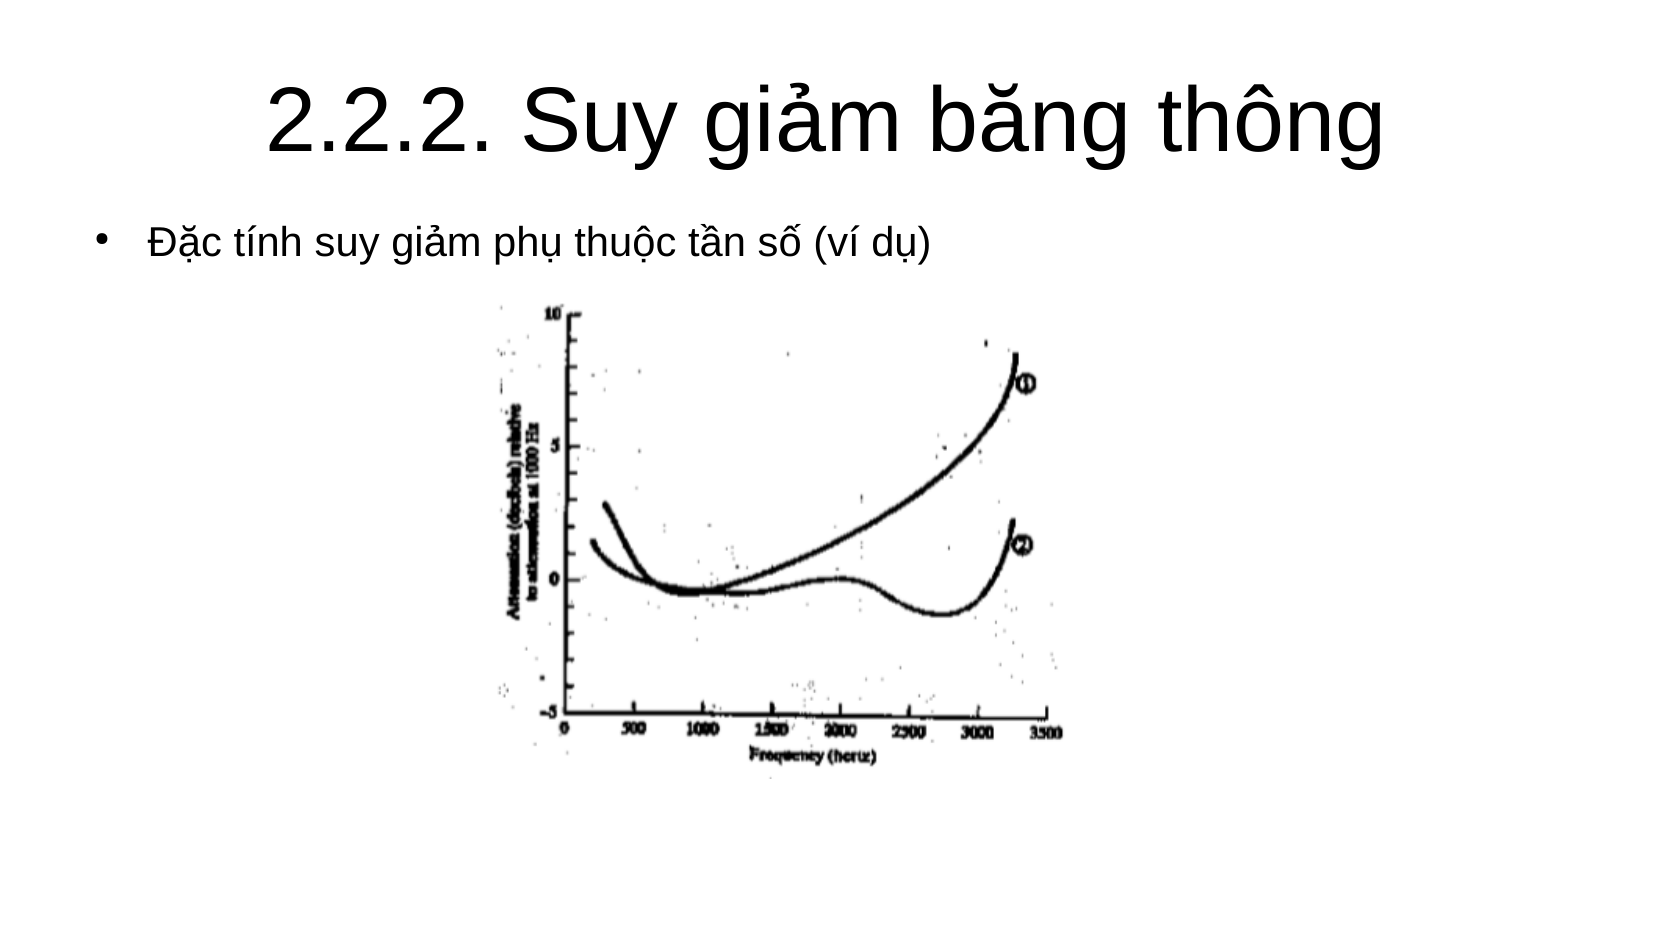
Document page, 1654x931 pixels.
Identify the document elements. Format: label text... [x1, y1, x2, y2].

picture [476, 289, 1142, 780]
list Đặc tính suy giảm phụ thuộc tần số (ví dụ) [76, 215, 1565, 755]
title 2.2.2. Suy giảm băng thông [82, 37, 1571, 193]
